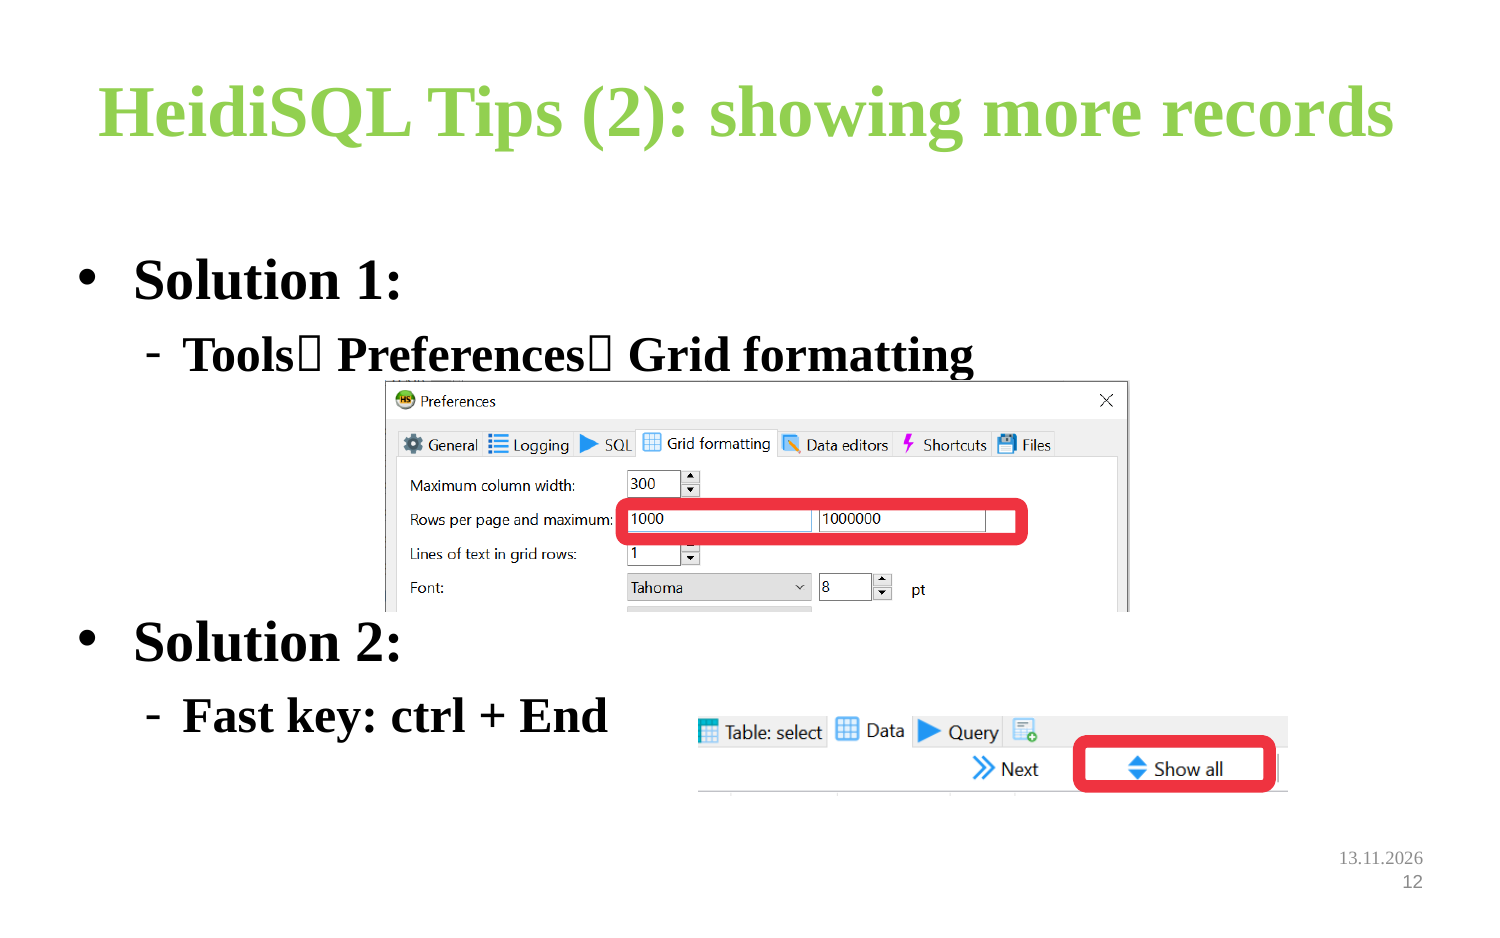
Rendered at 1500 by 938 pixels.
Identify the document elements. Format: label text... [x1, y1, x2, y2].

slide_number 12 [829, 870, 1424, 893]
picture [385, 380, 1130, 613]
list Solution 1: Tools Preferences Grid formatting Solution 2: Fast key: ctrl + End [62, 233, 1413, 874]
title HeidiSQL Tips (2): showing more records [69, 55, 1425, 198]
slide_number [829, 844, 1424, 870]
picture [698, 716, 1288, 797]
